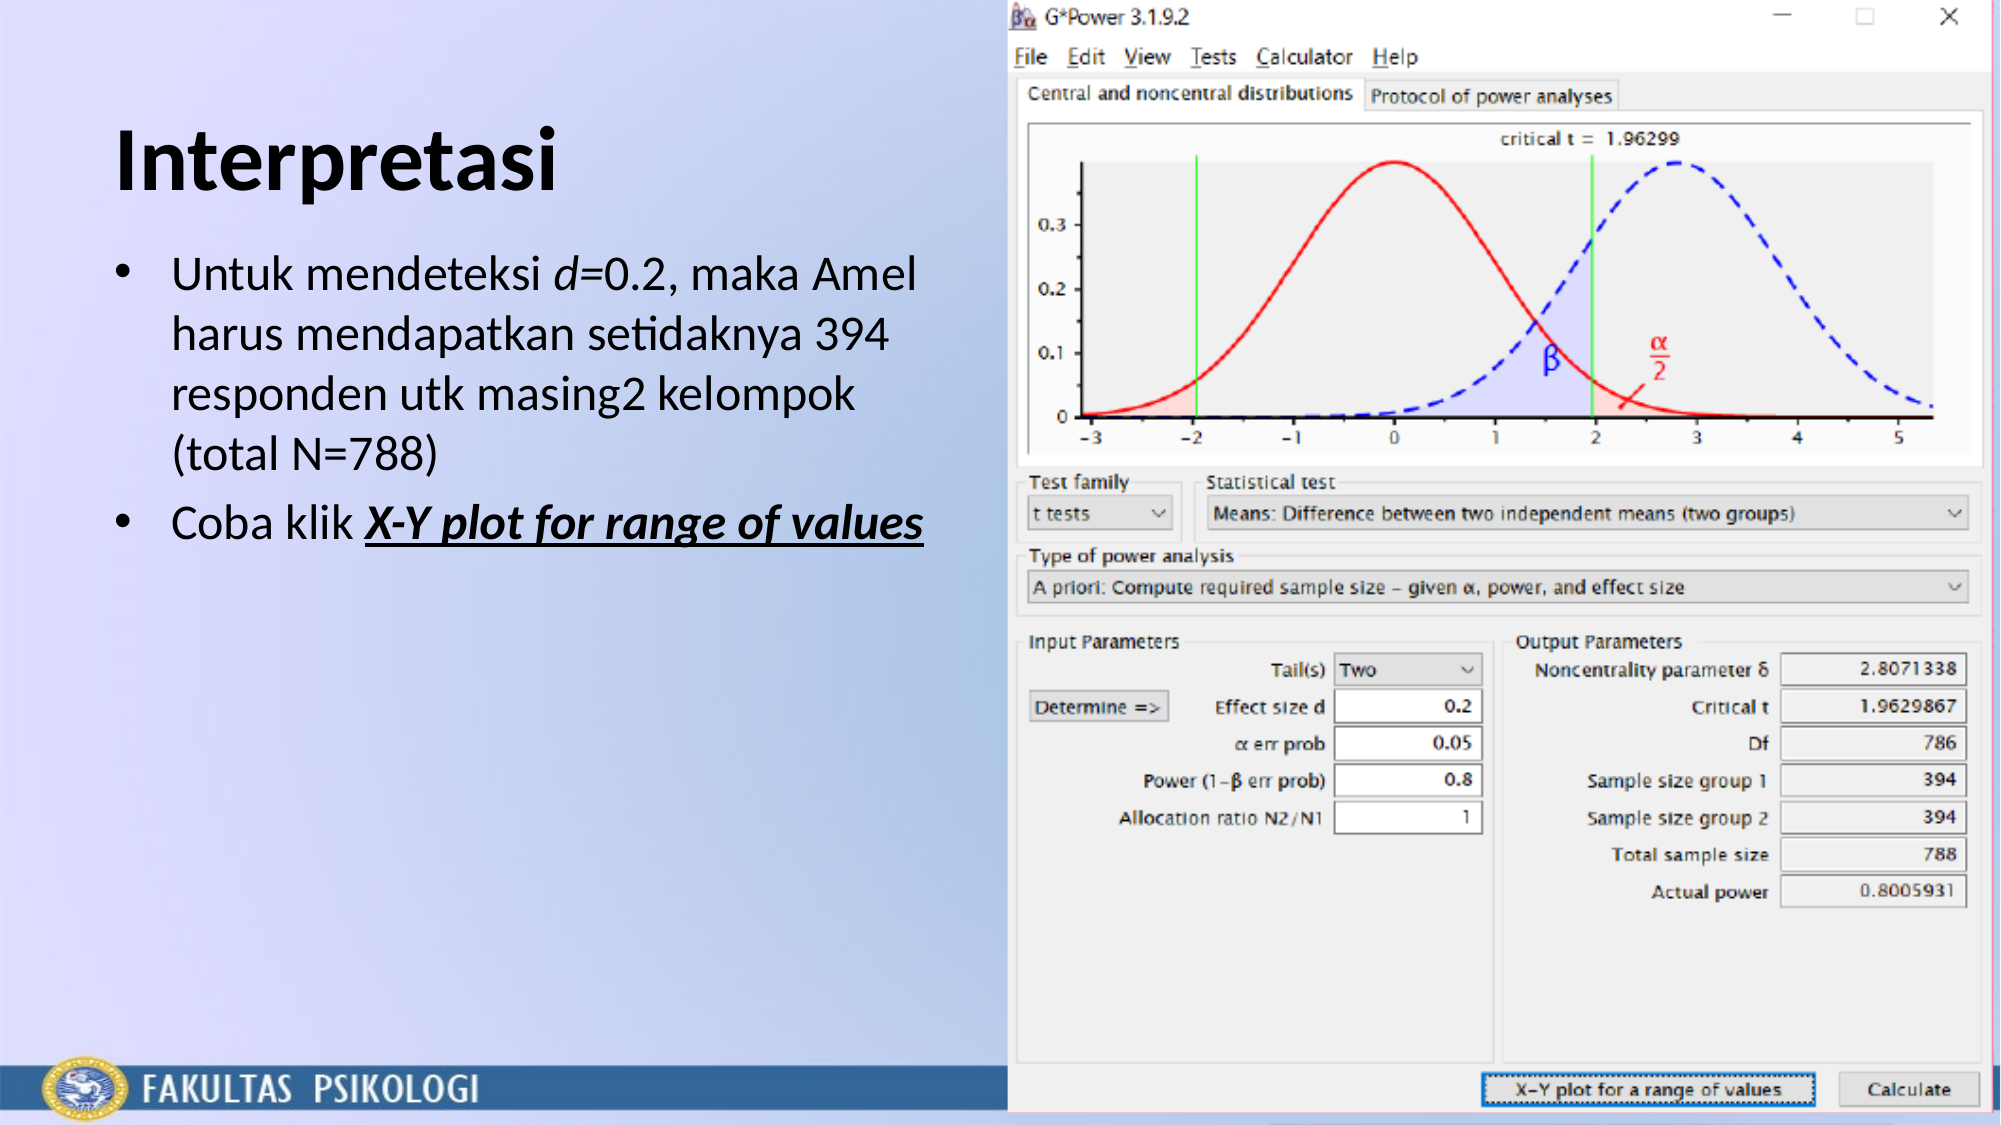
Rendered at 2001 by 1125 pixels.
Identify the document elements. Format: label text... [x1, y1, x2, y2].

list Untuk mendeteksi d=0.2, maka Amel harus mendapatkan setidaknya 394 responden utk masing2 kelompok (total N=788) Coba klik X-Y plot for range of values [99, 232, 993, 975]
title Interpretasi [99, 75, 997, 233]
picture [0, 0, 2001, 1125]
